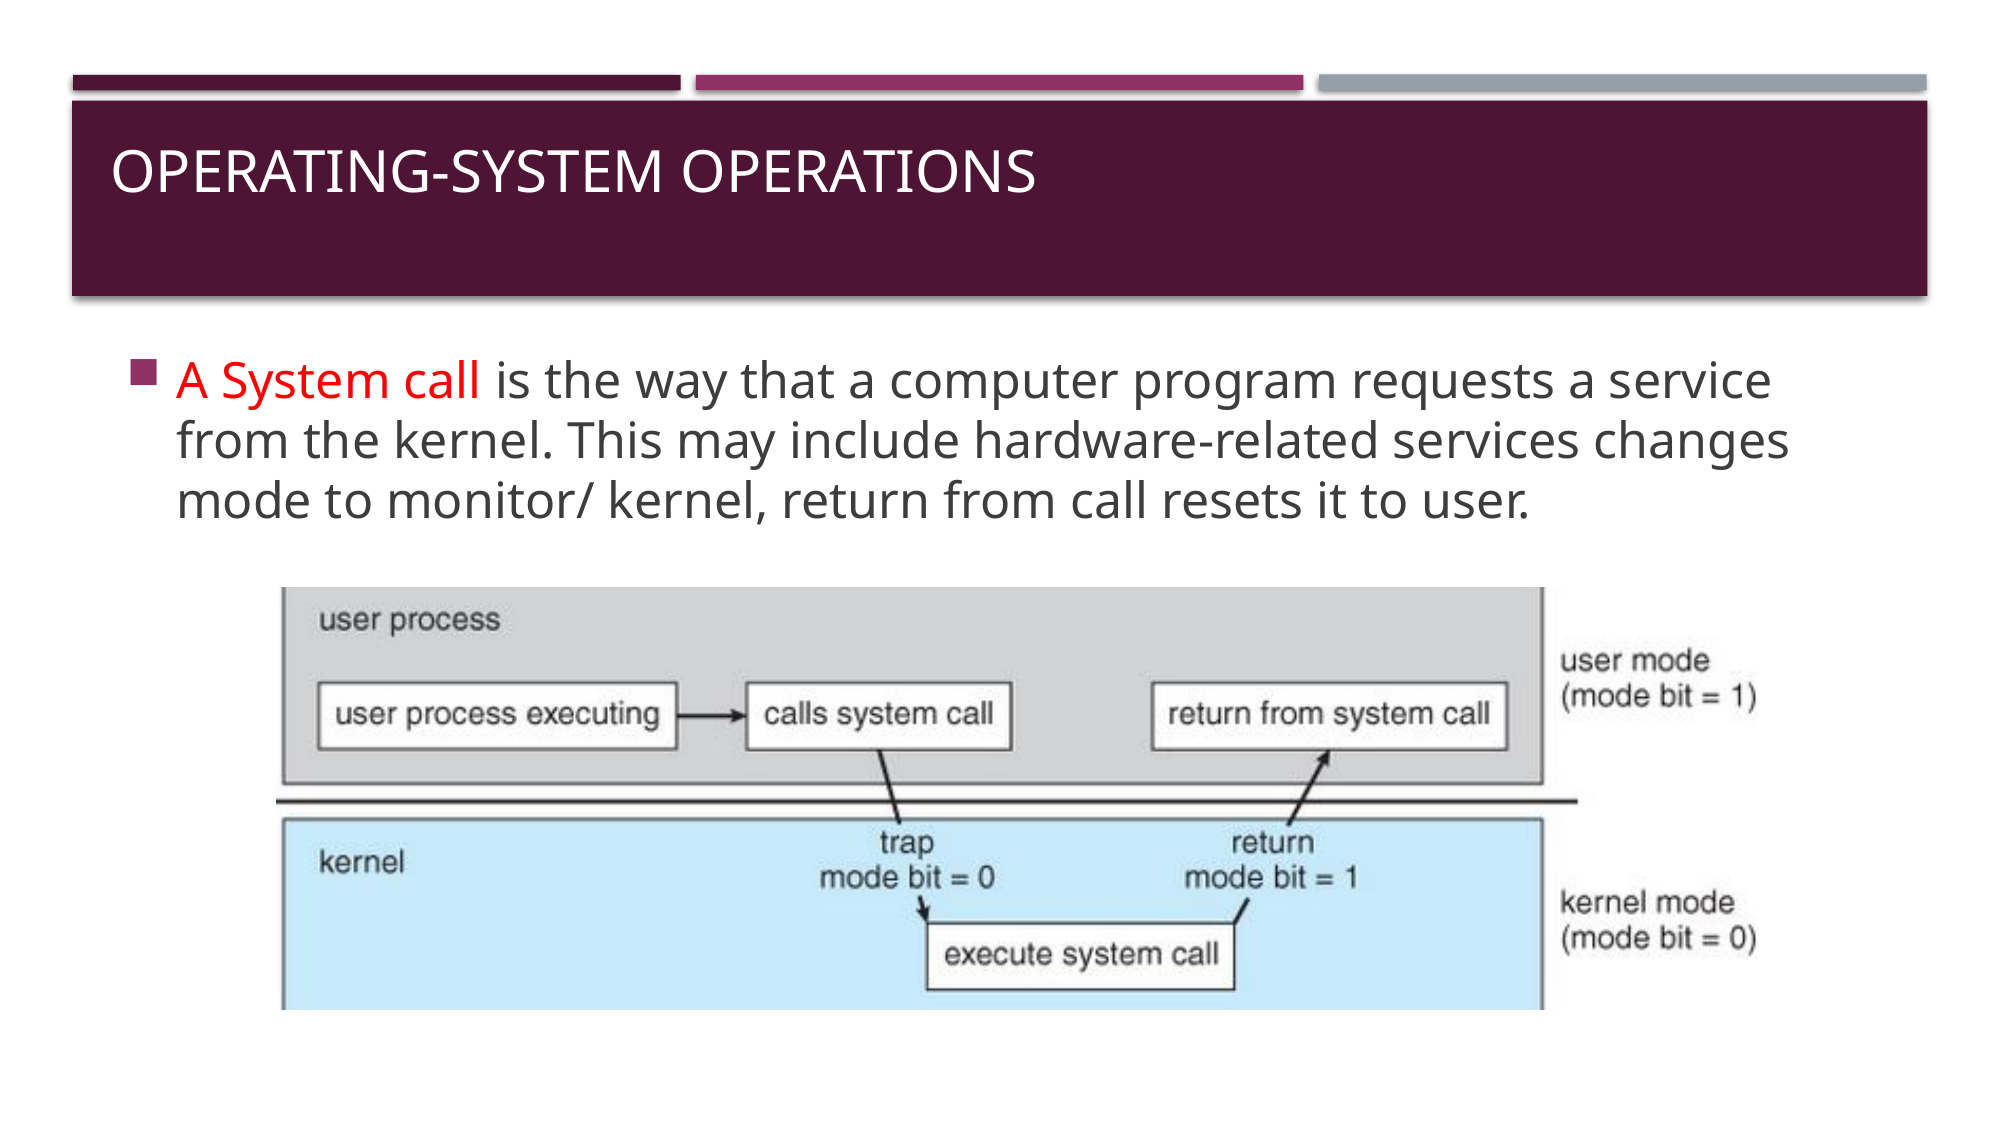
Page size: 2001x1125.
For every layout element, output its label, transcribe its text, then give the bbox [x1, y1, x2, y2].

list A System call is the way that a computer program requests a service from the kernel. This may include hardware-related services changes mode to monitor/ kernel, return from call resets it to user. [110, 248, 1835, 694]
title Operating-System Operations [95, 115, 1905, 282]
picture [275, 586, 1759, 1011]
